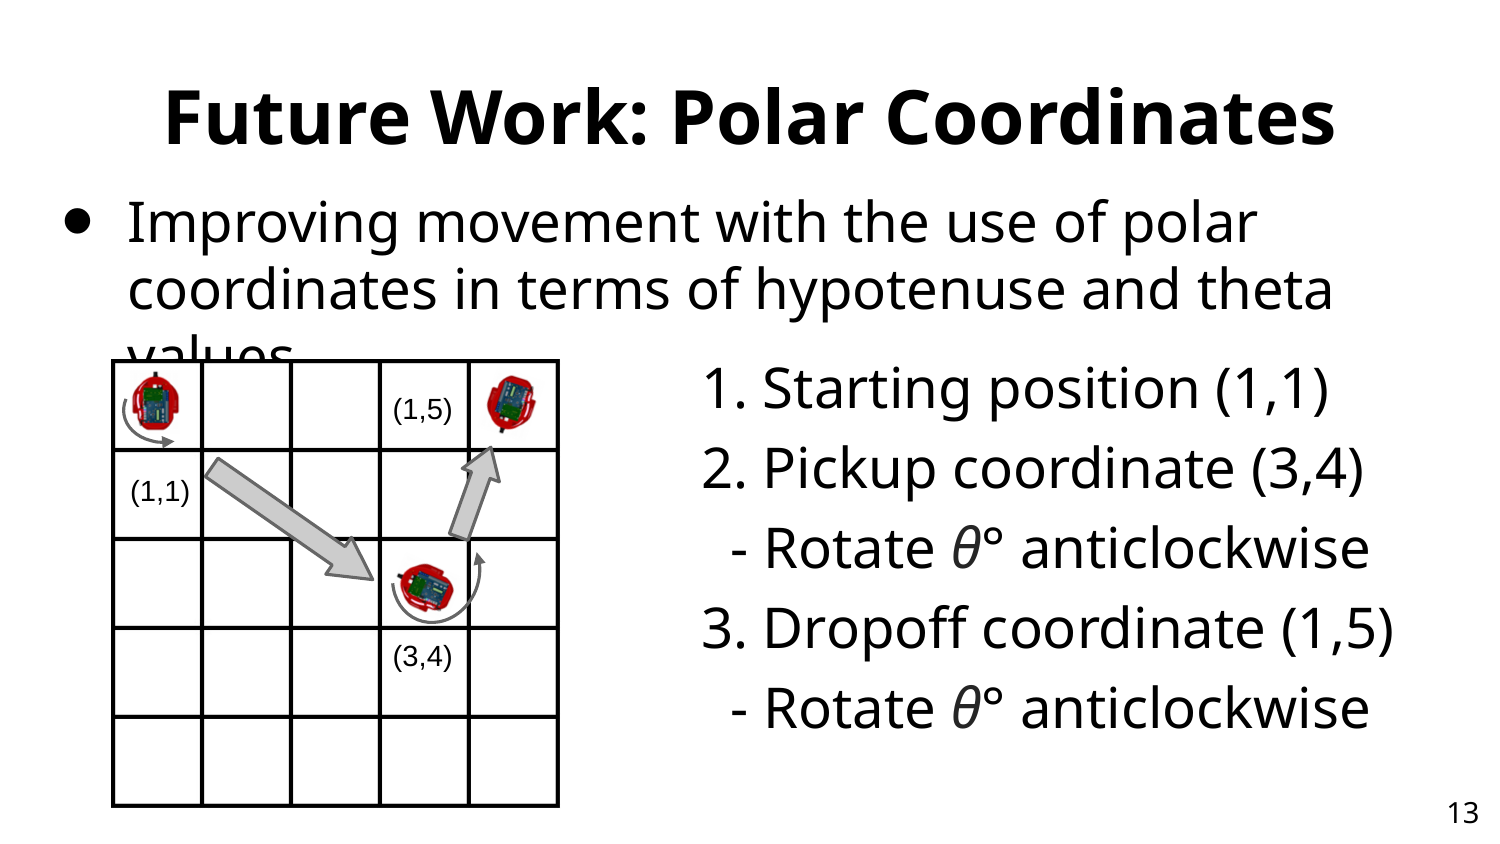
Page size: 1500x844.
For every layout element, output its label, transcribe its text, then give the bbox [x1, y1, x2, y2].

text_box 13 [1431, 779, 1500, 844]
picture [110, 358, 561, 810]
text_box 1. Starting position (1,1) 2. Pickup coordinate (3,4) - Rotate θ° anticlockwise 3. Dropoff coordinate (1,5) - Rotate θ° anticlockwise [686, 337, 1425, 813]
list Improving movement with the use of polar coordinates in terms of hypotenuse and theta values [37, 171, 1463, 301]
title Future Work: Polar Coordinates [75, 33, 1425, 171]
